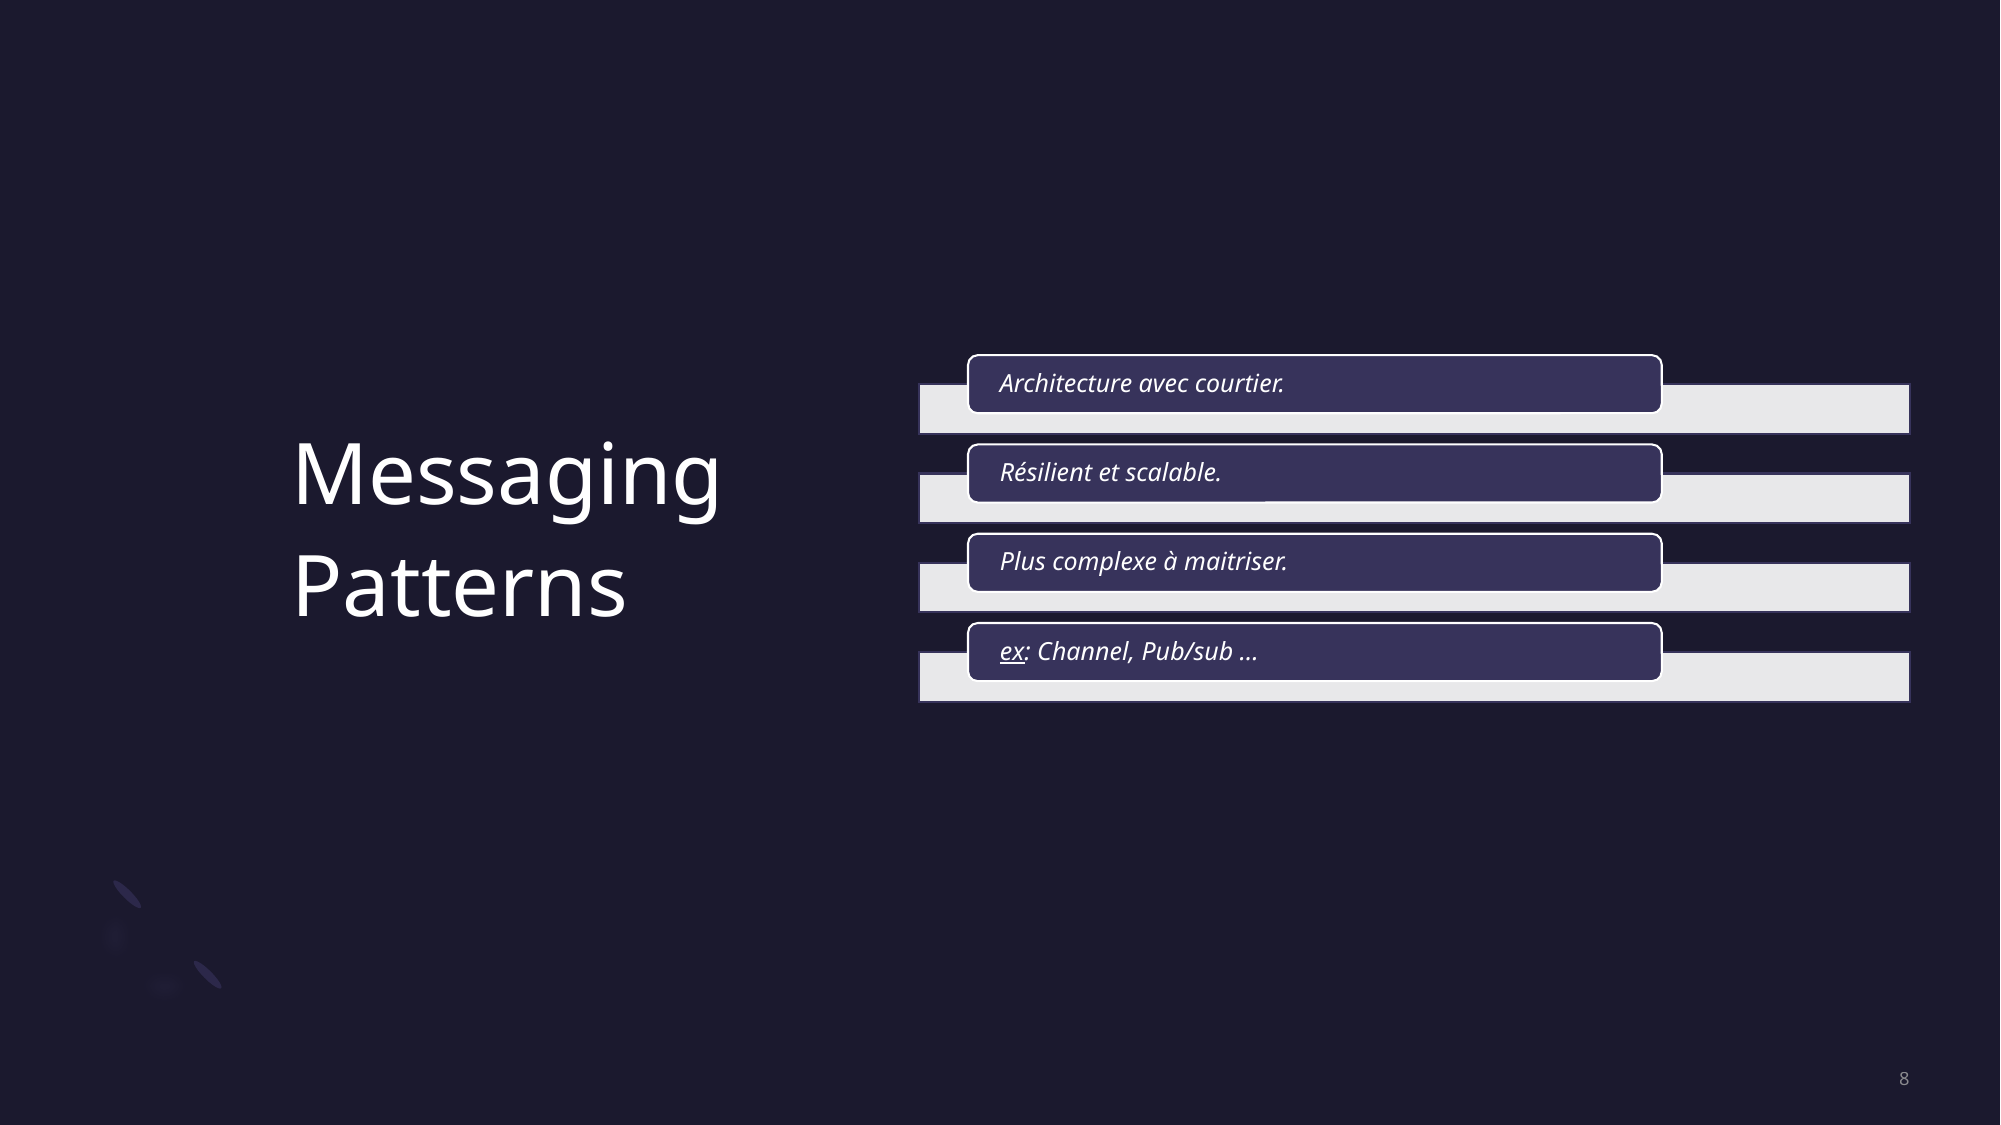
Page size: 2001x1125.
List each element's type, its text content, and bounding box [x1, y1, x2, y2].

slide_number 8 [1632, 1067, 1910, 1093]
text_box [918, 350, 1910, 707]
text_box Messaging Patterns [291, 419, 752, 638]
